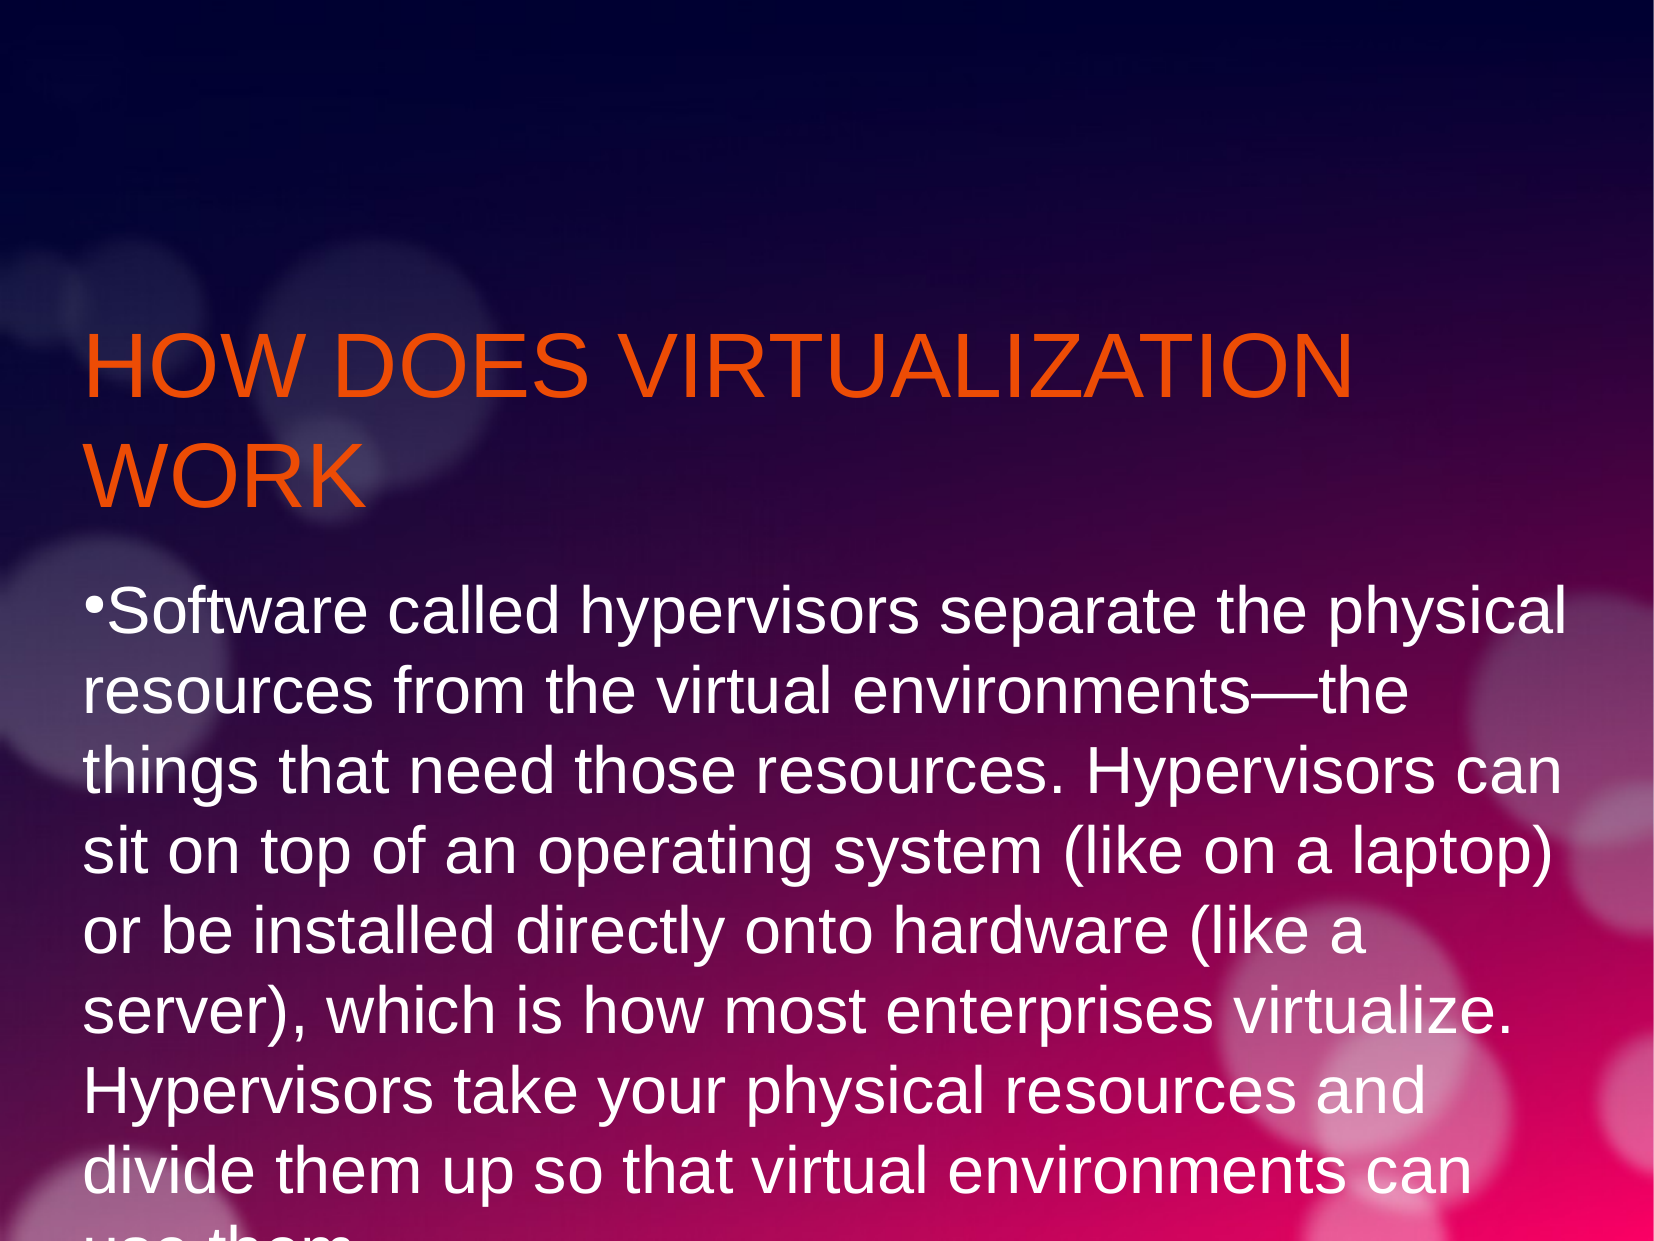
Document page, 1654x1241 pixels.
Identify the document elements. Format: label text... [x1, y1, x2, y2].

list Software called hypervisors separate the physical resources from the virtual environments—the things that need those resources. Hypervisors can sit on top of an operating system (like on a laptop) or be installed directly onto hardware (like a server), which is how most enterprises virtualize. Hypervisors take your physical resources and divide them up so that virtual environments can use them. How virtualization works Resources are partitioned as needed from the physical environment to the many virtual environments. Users interact with and run computations within the virtual environment (typically called a guest machine or virtual machine). The virtual machine functions as a single data file. And like any digital file, it can be moved from one computer to another, opened in either one, and be expected to work the same. When the virtual environment is running and a user or program issues an instruction that requires additional resources from the physical environment, the hypervisor relays the request to the physical system and caches the changes—which all happens at close to native speed (particularly if the request is sent through an open source hypervisor based on KVM, the Kernel-based Virtual Machine). [82, 566, 1571, 1010]
title How does virtualization work [82, 312, 1571, 520]
picture [0, 0, 1654, 1241]
